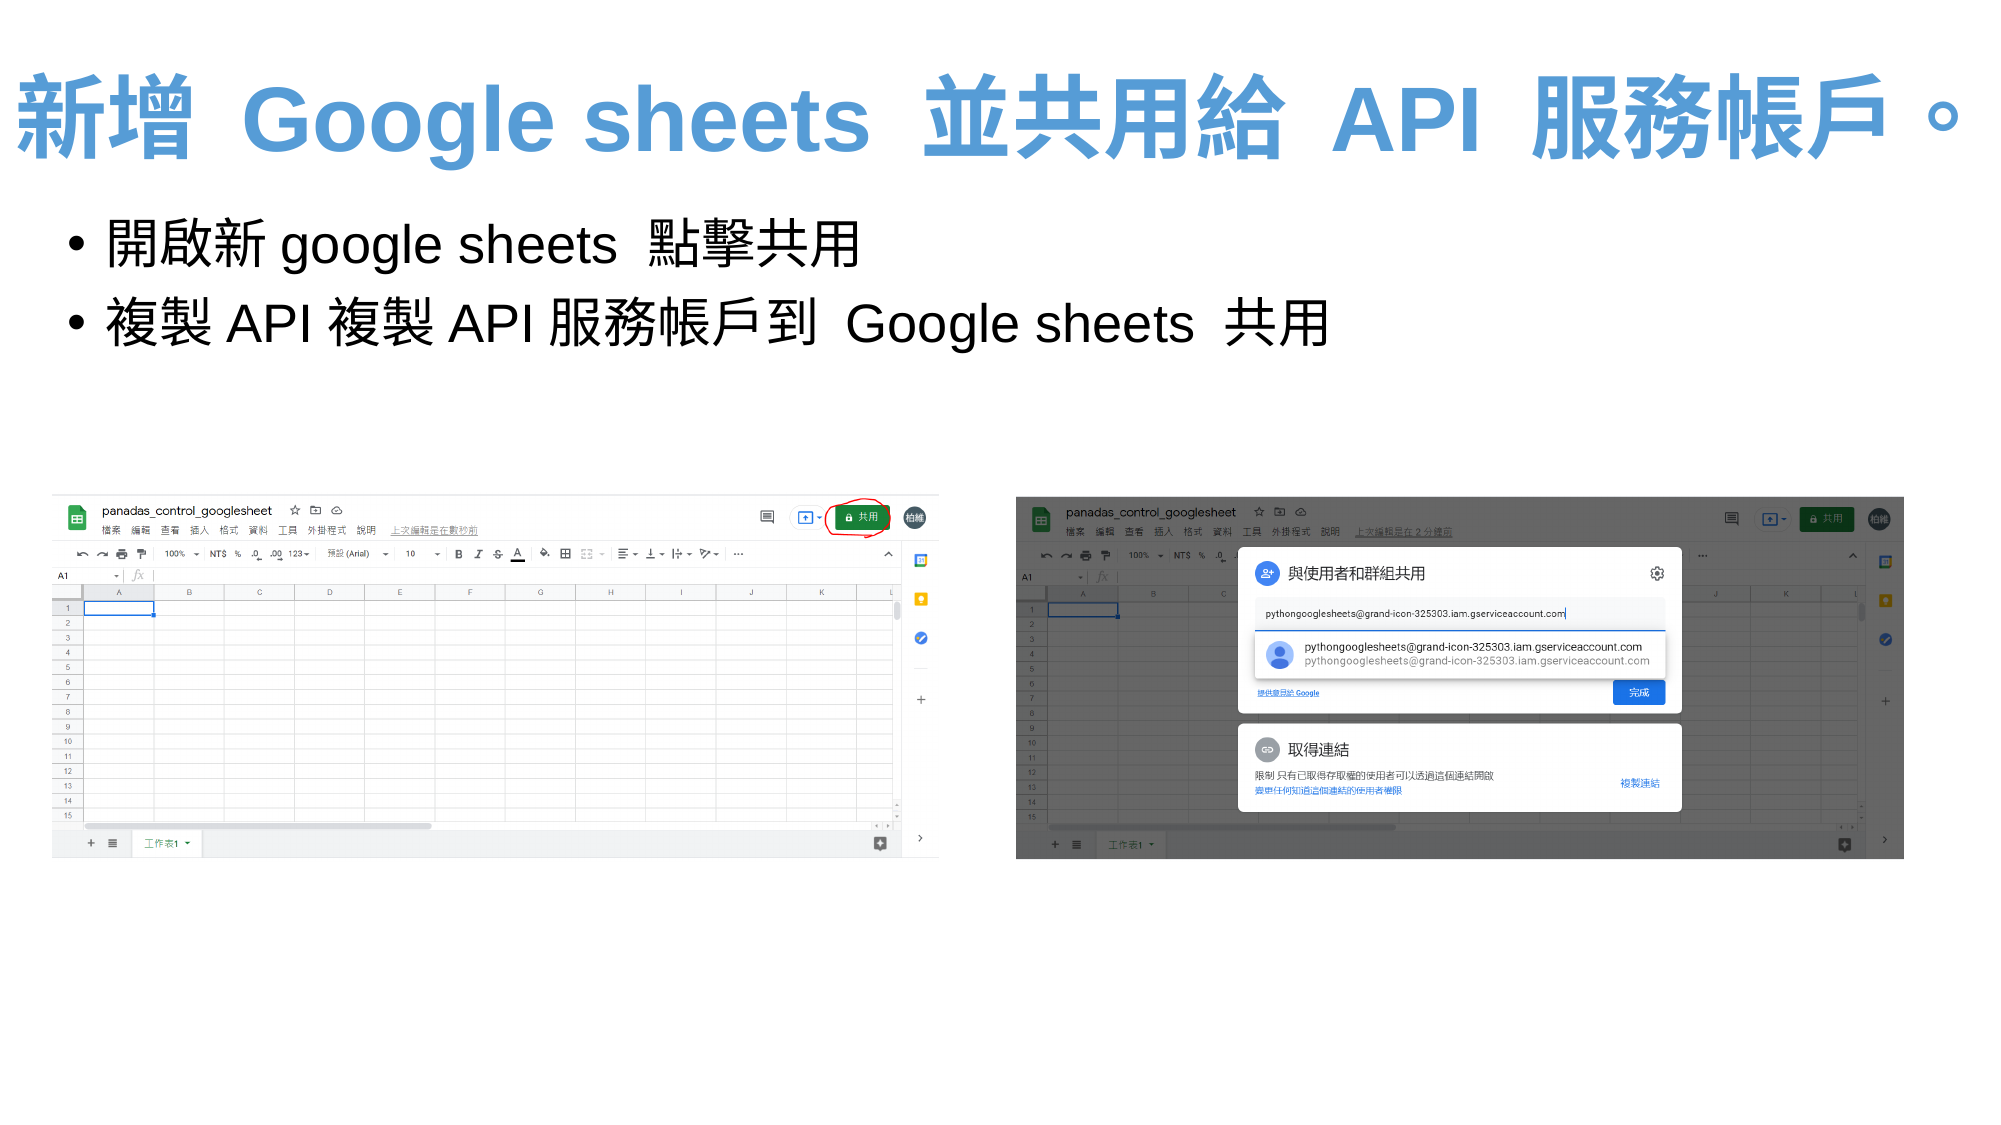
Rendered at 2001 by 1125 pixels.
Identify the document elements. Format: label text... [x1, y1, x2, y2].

picture [52, 492, 939, 862]
title 新增 Google sheets 並共用給 API 服務帳戶。 [0, 12, 1948, 231]
list 開啟新google sheets 點擊共用 複製API複製API服務帳戶到 Google sheets 共用 [52, 208, 1982, 483]
picture [1016, 495, 1904, 863]
